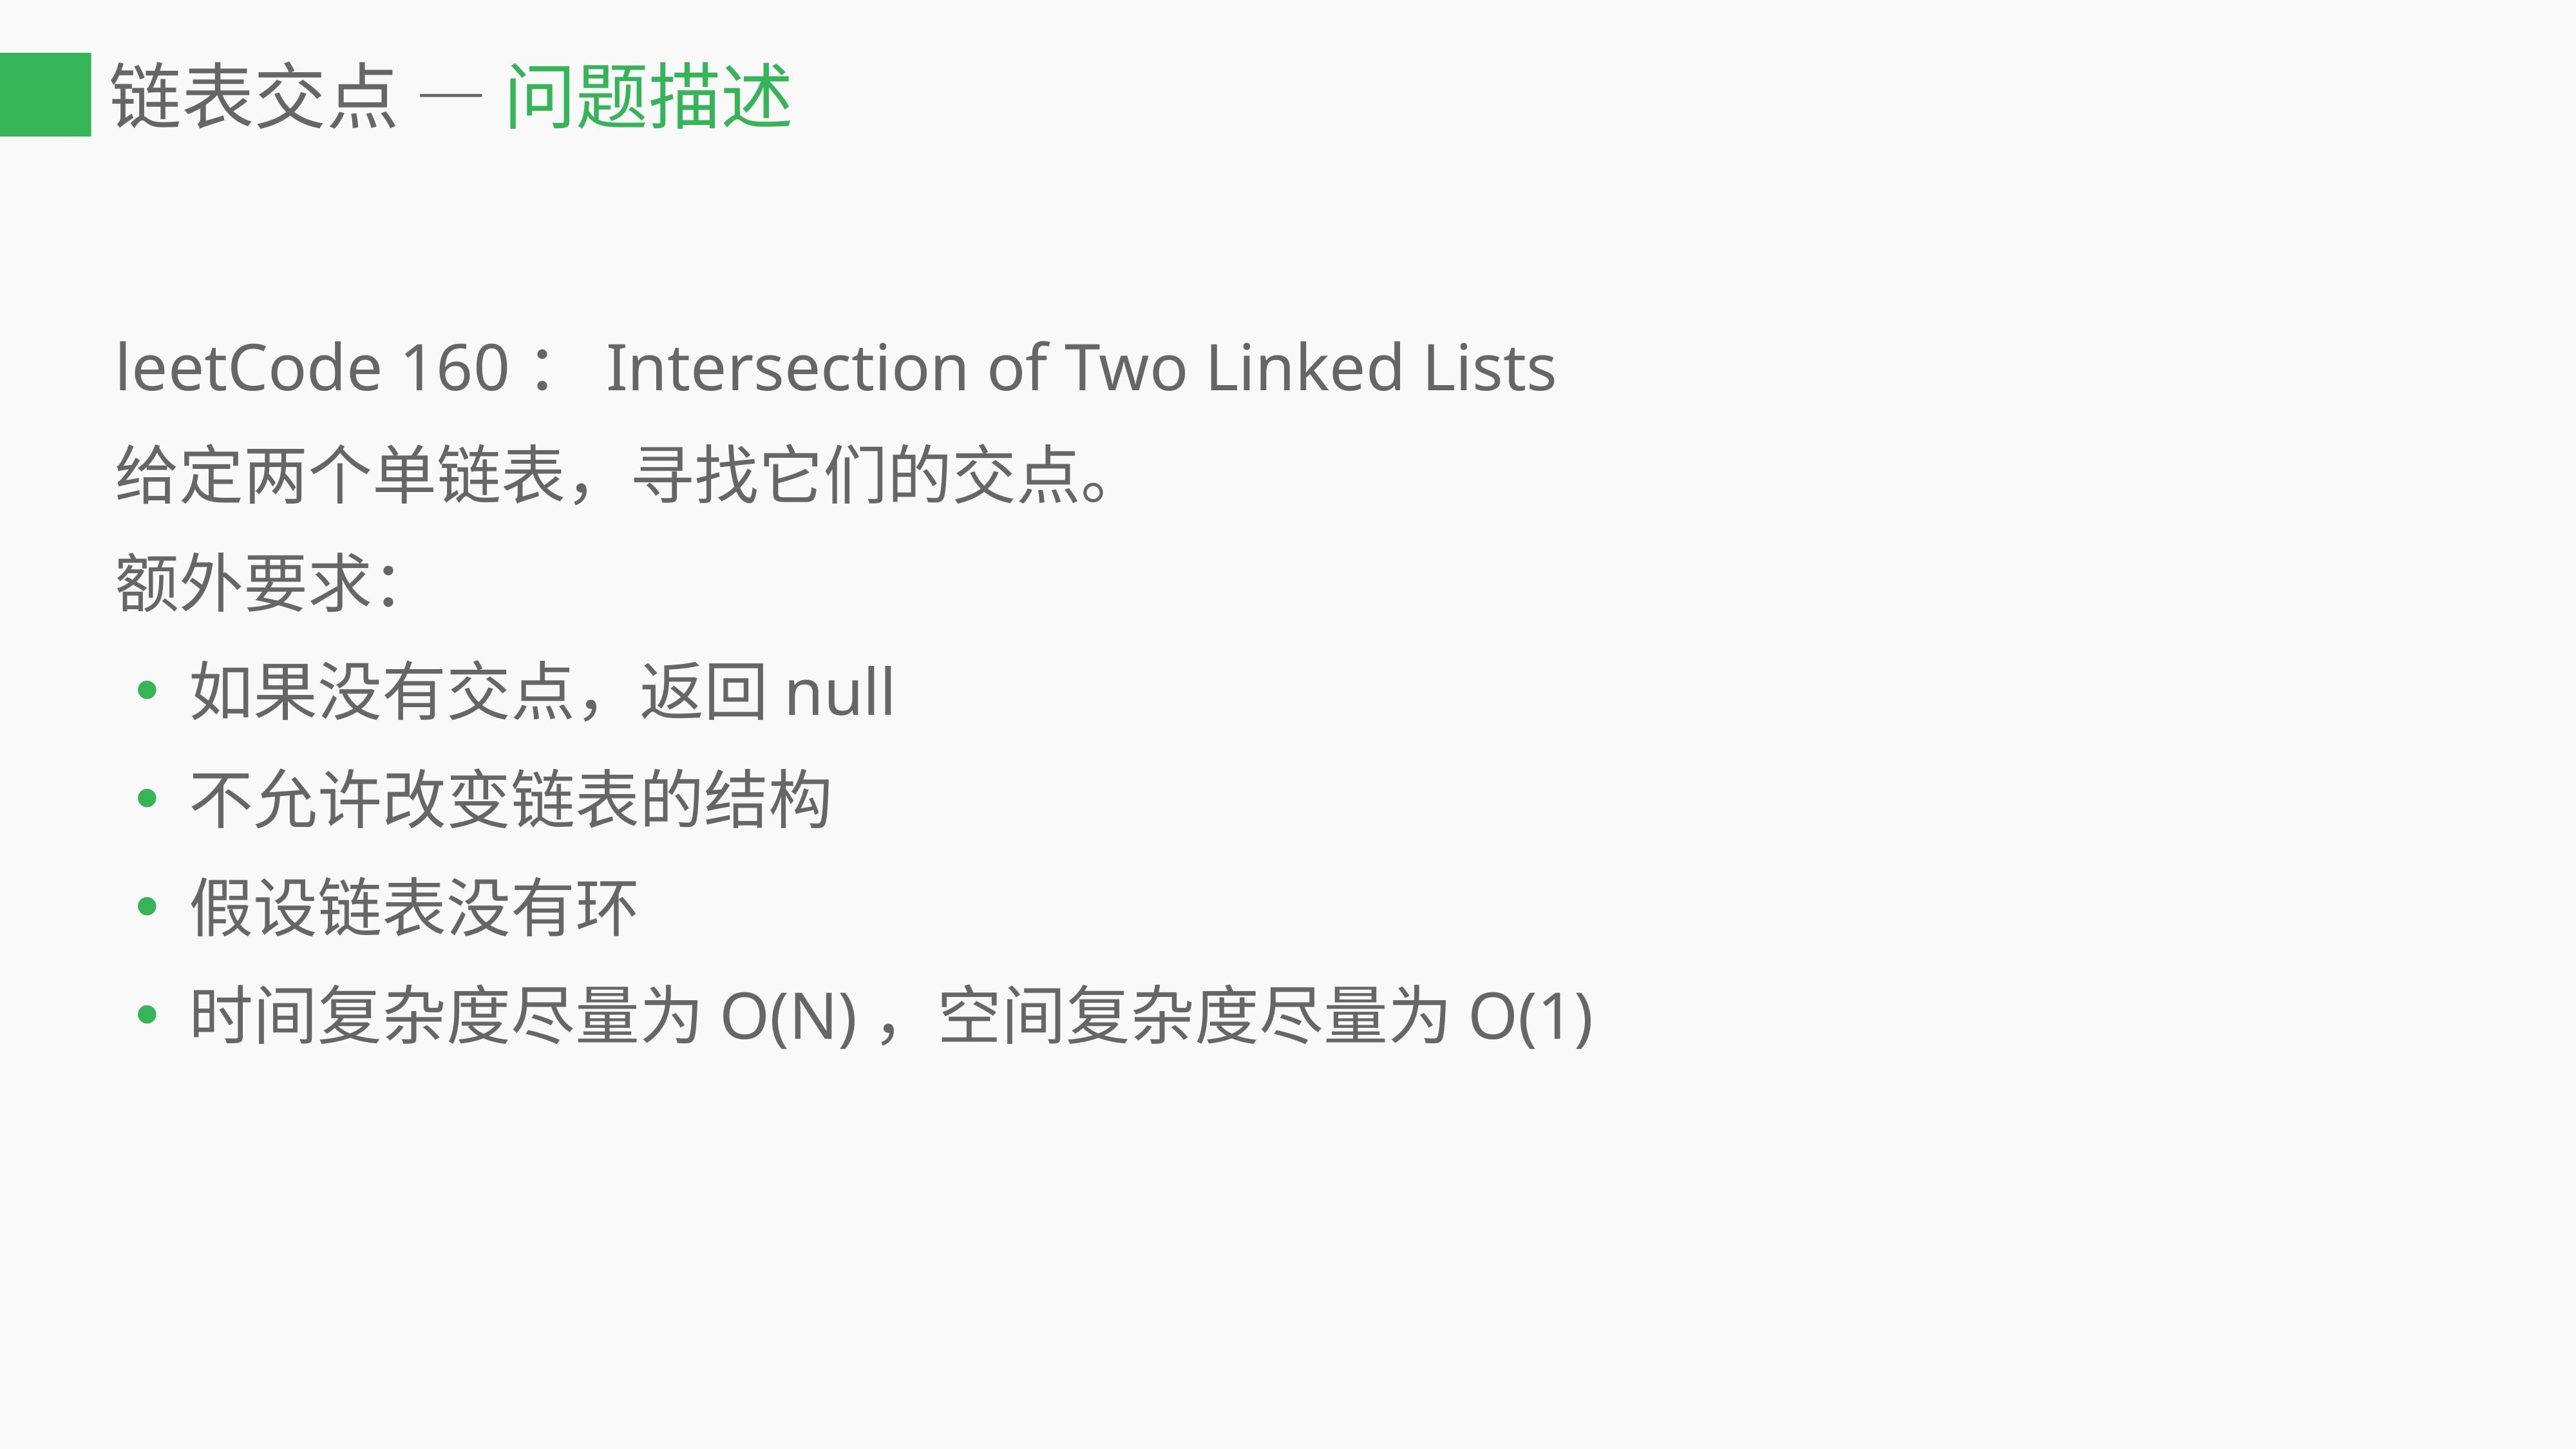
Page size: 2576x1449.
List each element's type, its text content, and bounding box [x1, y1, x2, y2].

picture [0, 53, 91, 137]
subtitle leetCode 160：Intersection of Two Linked Lists 给定两个单链表，寻找它们的交点。 额外要求： 如果没有交点，返回null 不允许改变链表的结构 假设链表没有环 时间复杂度尽量为O(N)，空间复杂度尽量为O(1) [115, 295, 2461, 1382]
title 链表交点 — 问题描述 [108, 44, 2540, 144]
